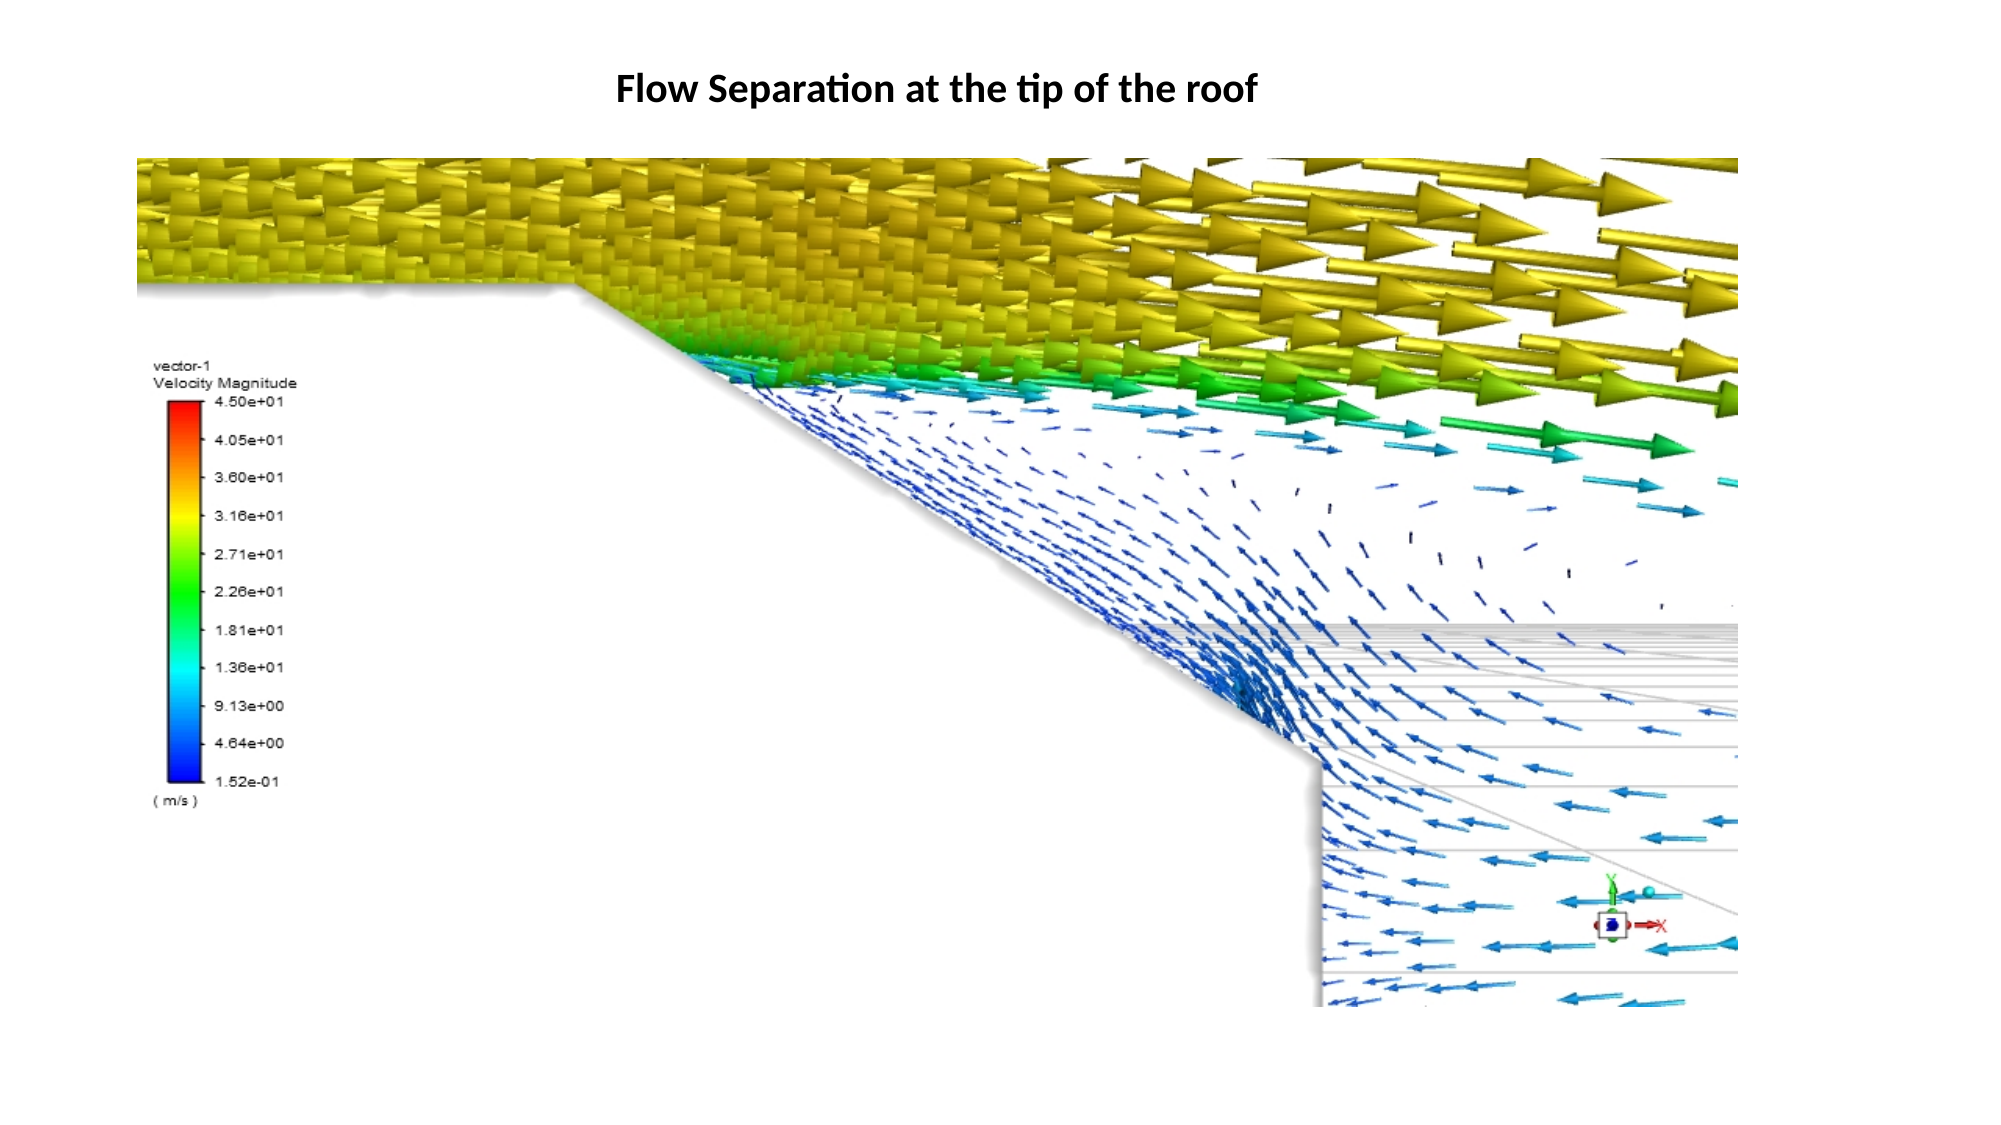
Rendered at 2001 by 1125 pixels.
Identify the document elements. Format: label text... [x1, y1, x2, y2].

picture [137, 158, 1738, 1007]
text_box Flow Separation at the tip of the roof [601, 53, 1274, 119]
